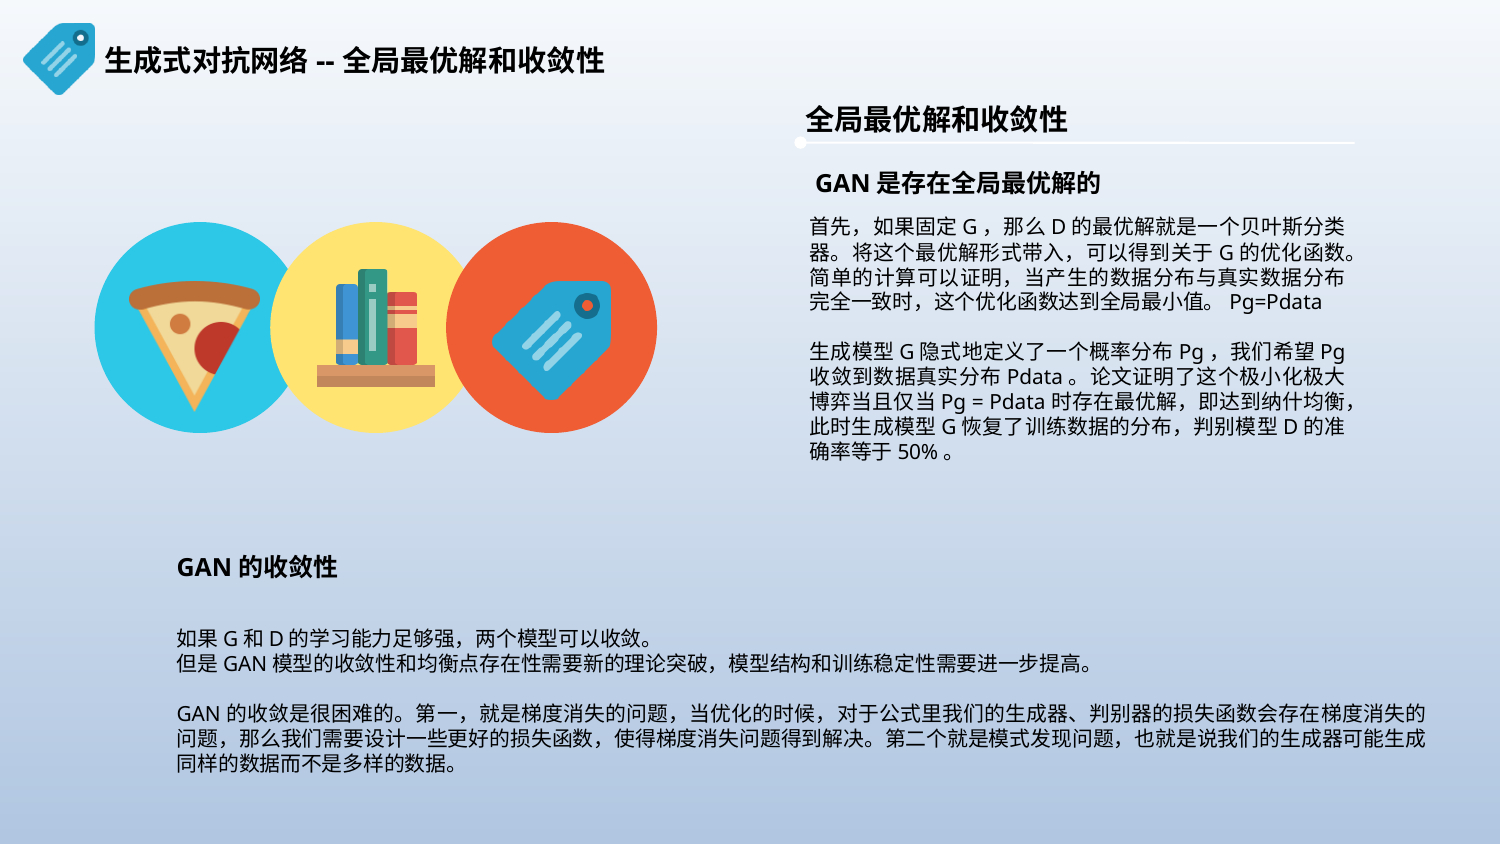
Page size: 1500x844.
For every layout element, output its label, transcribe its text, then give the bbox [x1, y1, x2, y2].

text_box 生成式对抗网络--全局最优解和收敛性 [99, 35, 621, 85]
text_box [110, 543, 1441, 810]
picture [23, 23, 95, 95]
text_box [94, 221, 658, 434]
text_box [780, 93, 1361, 529]
